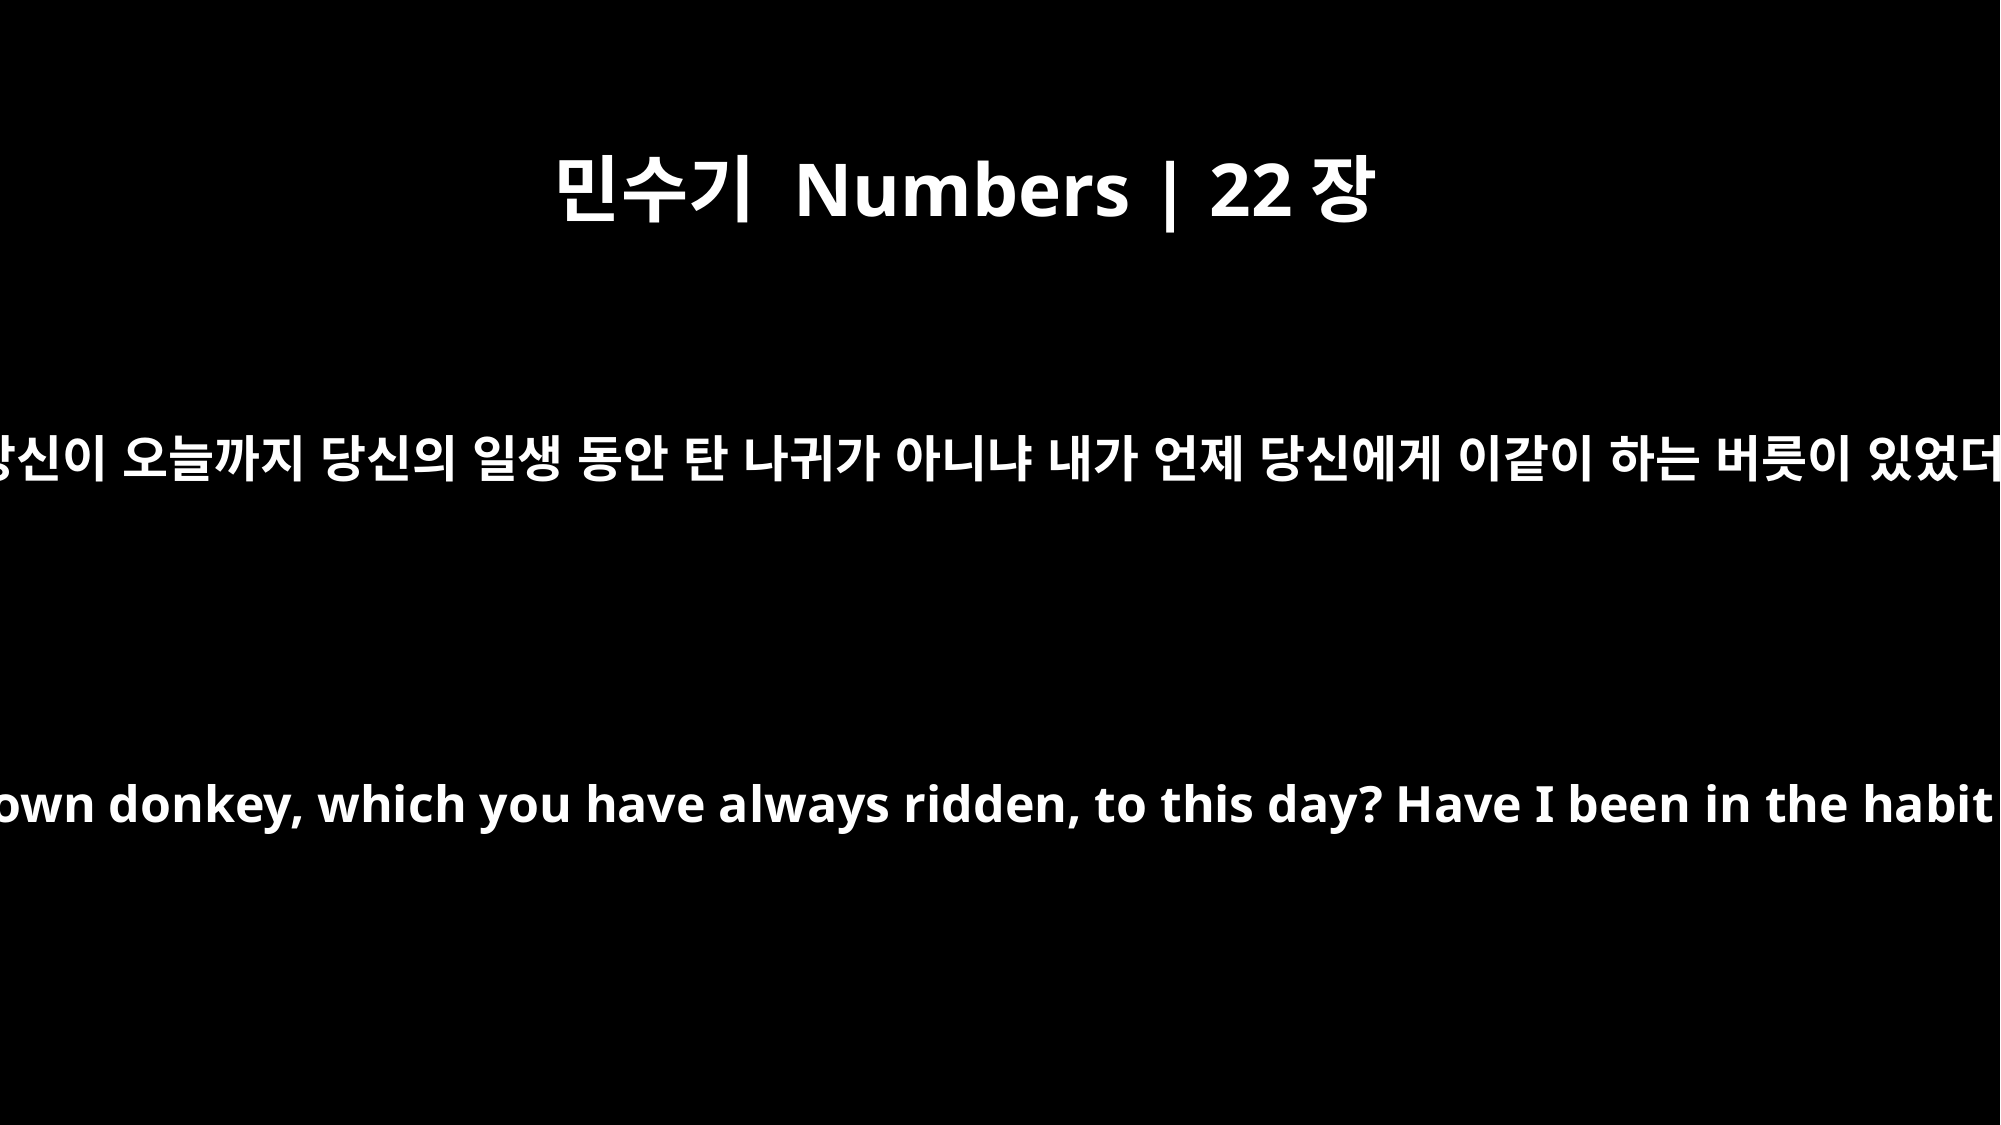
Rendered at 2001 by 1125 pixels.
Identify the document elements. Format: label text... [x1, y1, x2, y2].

text_box 30 나귀가 발람에게 이르되 나는 당신이 오늘까지 당신의 일생 동안 탄 나귀가 아니냐 내가 언제 당신에게 이같이 하는 버릇이 있었더냐 그가 말하되 없었느니라 [0, 359, 2000, 495]
text_box 민수기 Numbers | 22장 [538, 136, 1393, 239]
text_box The donkey said to Balaam, "Am I not your own donkey, which you have always ridden, to this day? Have I been in the habit of doing this to you?" "No," he said. [0, 764, 2000, 840]
